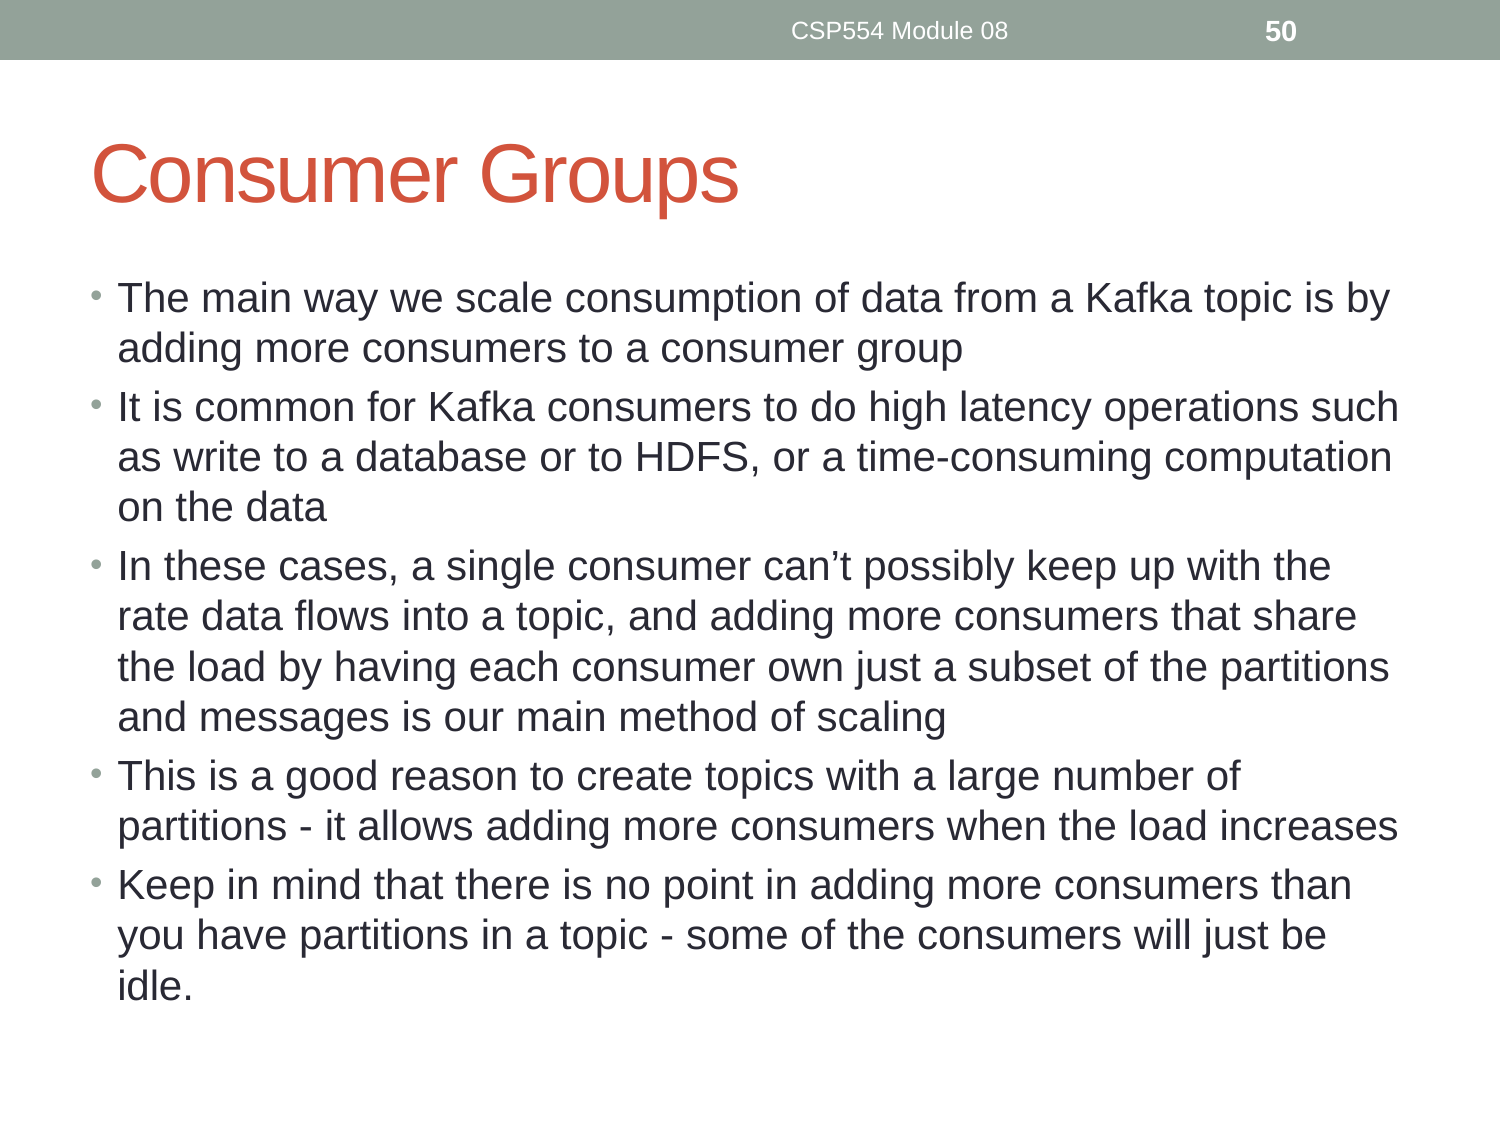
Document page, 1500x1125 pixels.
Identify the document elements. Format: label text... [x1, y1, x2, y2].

list The main way we scale consumption of data from a Kafka topic is by adding more consumers to a consumer group It is common for Kafka consumers to do high latency operations such as write to a database or to HDFS, or a time-consuming computation on the data In these cases, a single consumer can’t possibly keep up with the rate data flows into a topic, and adding more consumers that share the load by having each consumer own just a subset of the partitions and messages is our main method of scaling This is a good reason to create topics with a large number of partitions - it allows adding more consumers when the load increases Keep in mind that there is no point in adding more consumers than you have partitions in a topic - some of the consumers will just be idle. [75, 262, 1425, 1063]
title Consumer Groups [75, 87, 1425, 250]
footer CSP554 Module 08 [562, 3, 1238, 57]
slide_number 50 [1250, 3, 1425, 57]
